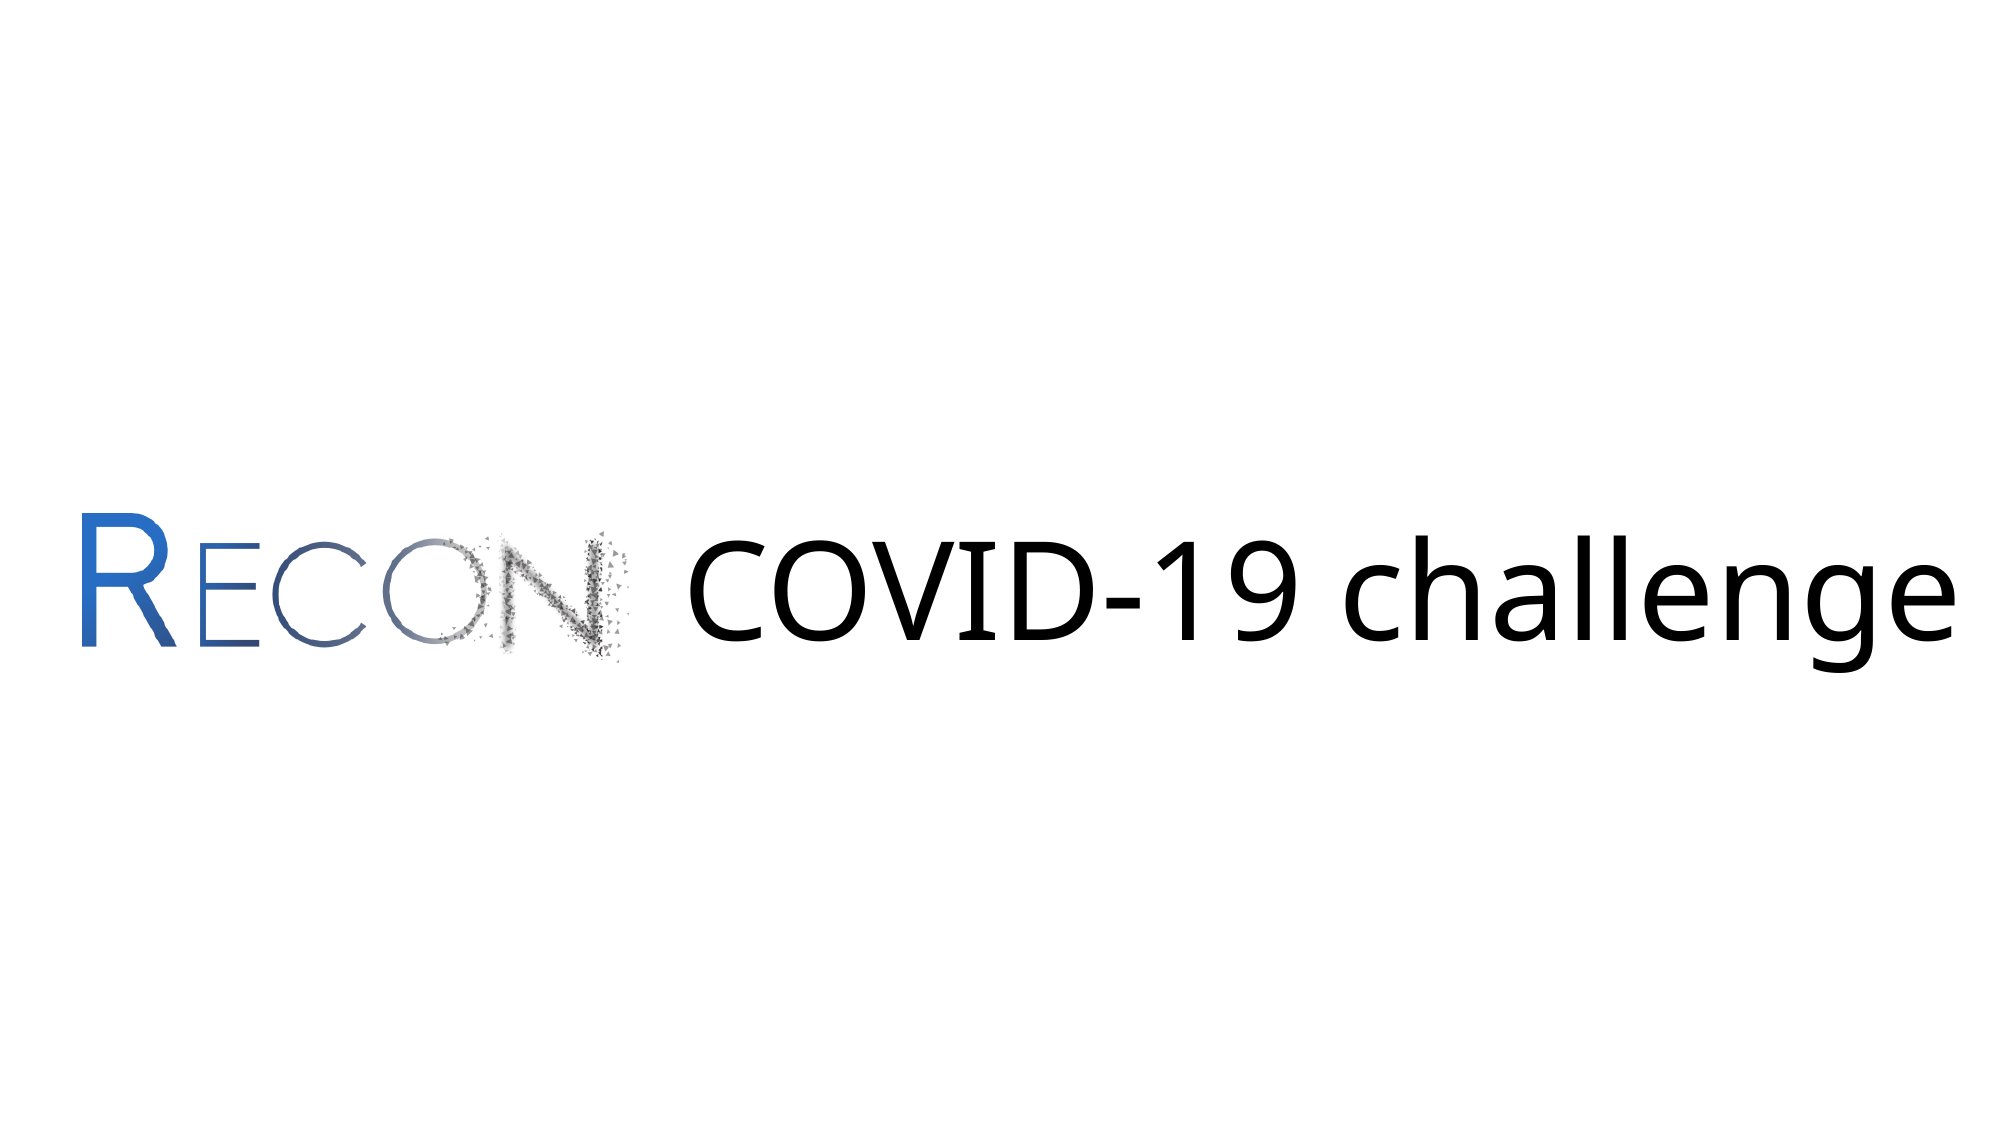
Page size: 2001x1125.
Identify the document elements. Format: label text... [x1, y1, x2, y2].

picture [82, 513, 629, 663]
text_box COVID-19 challenge [667, 496, 2001, 676]
